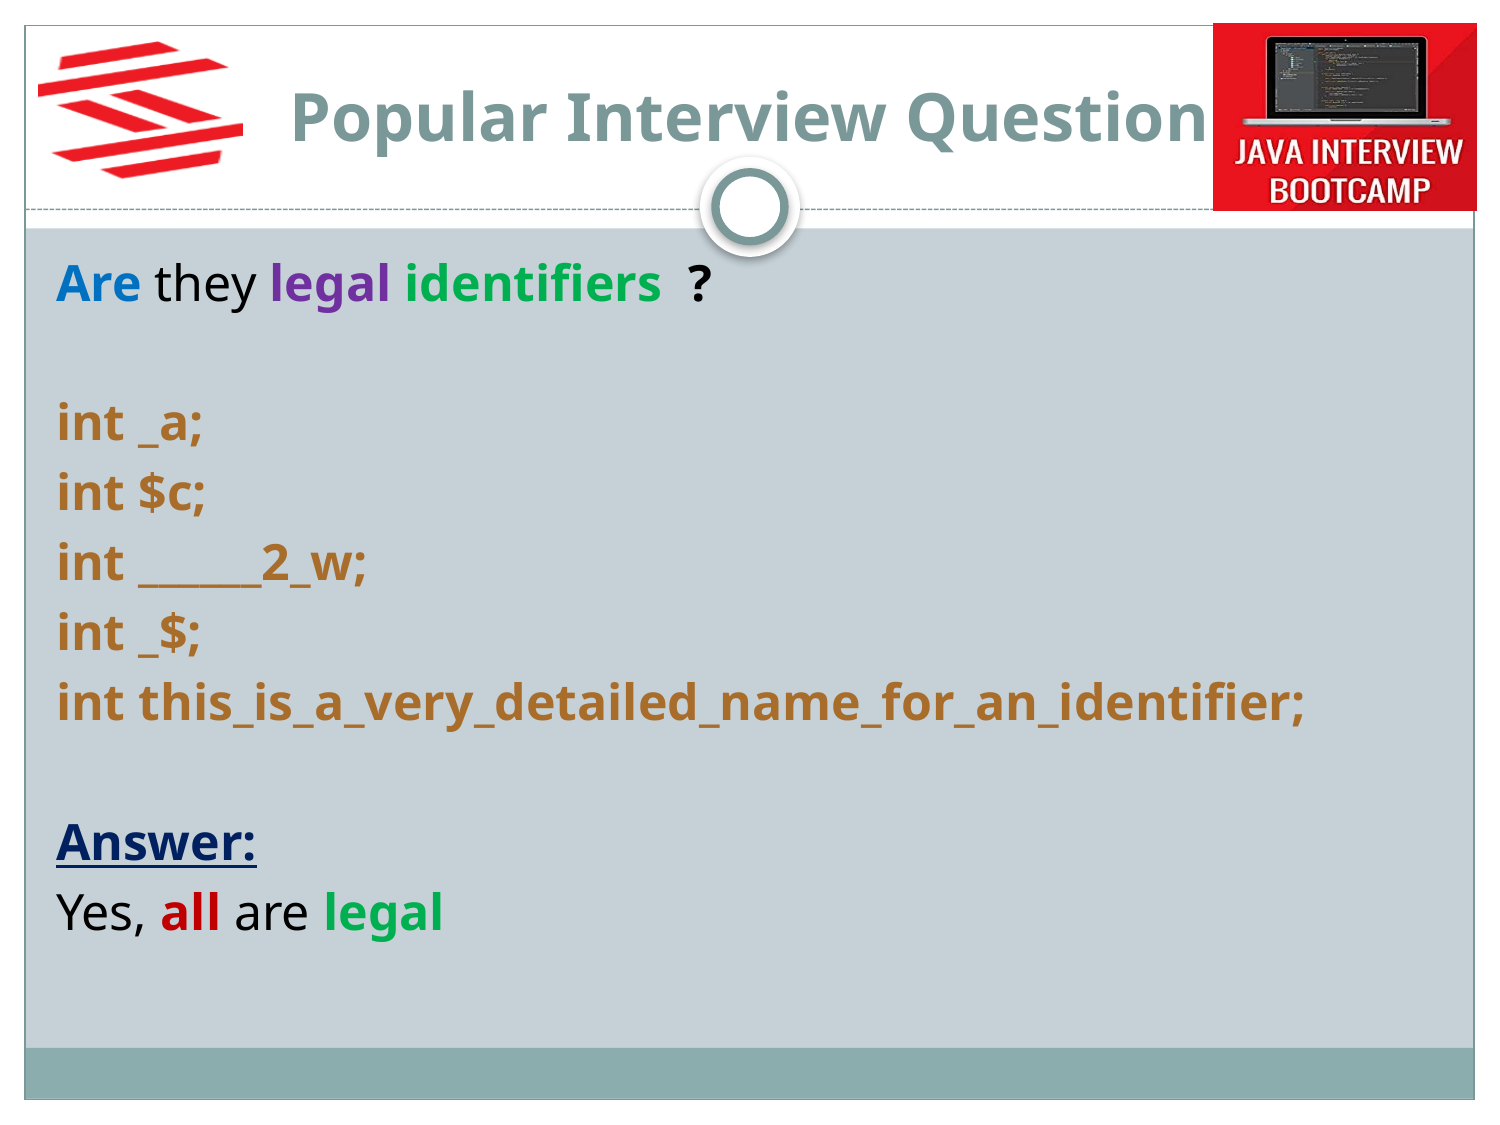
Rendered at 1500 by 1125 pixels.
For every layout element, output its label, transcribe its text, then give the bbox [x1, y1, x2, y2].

picture [1213, 23, 1477, 212]
picture [37, 40, 243, 185]
title Popular Interview Question [237, 37, 1206, 162]
list Are they legal identifiers ? int _a; int $c; int ______2_w; int _$; int this_is_a_very_detailed_name_for_an_identifier; Answer: Yes, all are legal [41, 243, 1471, 1125]
